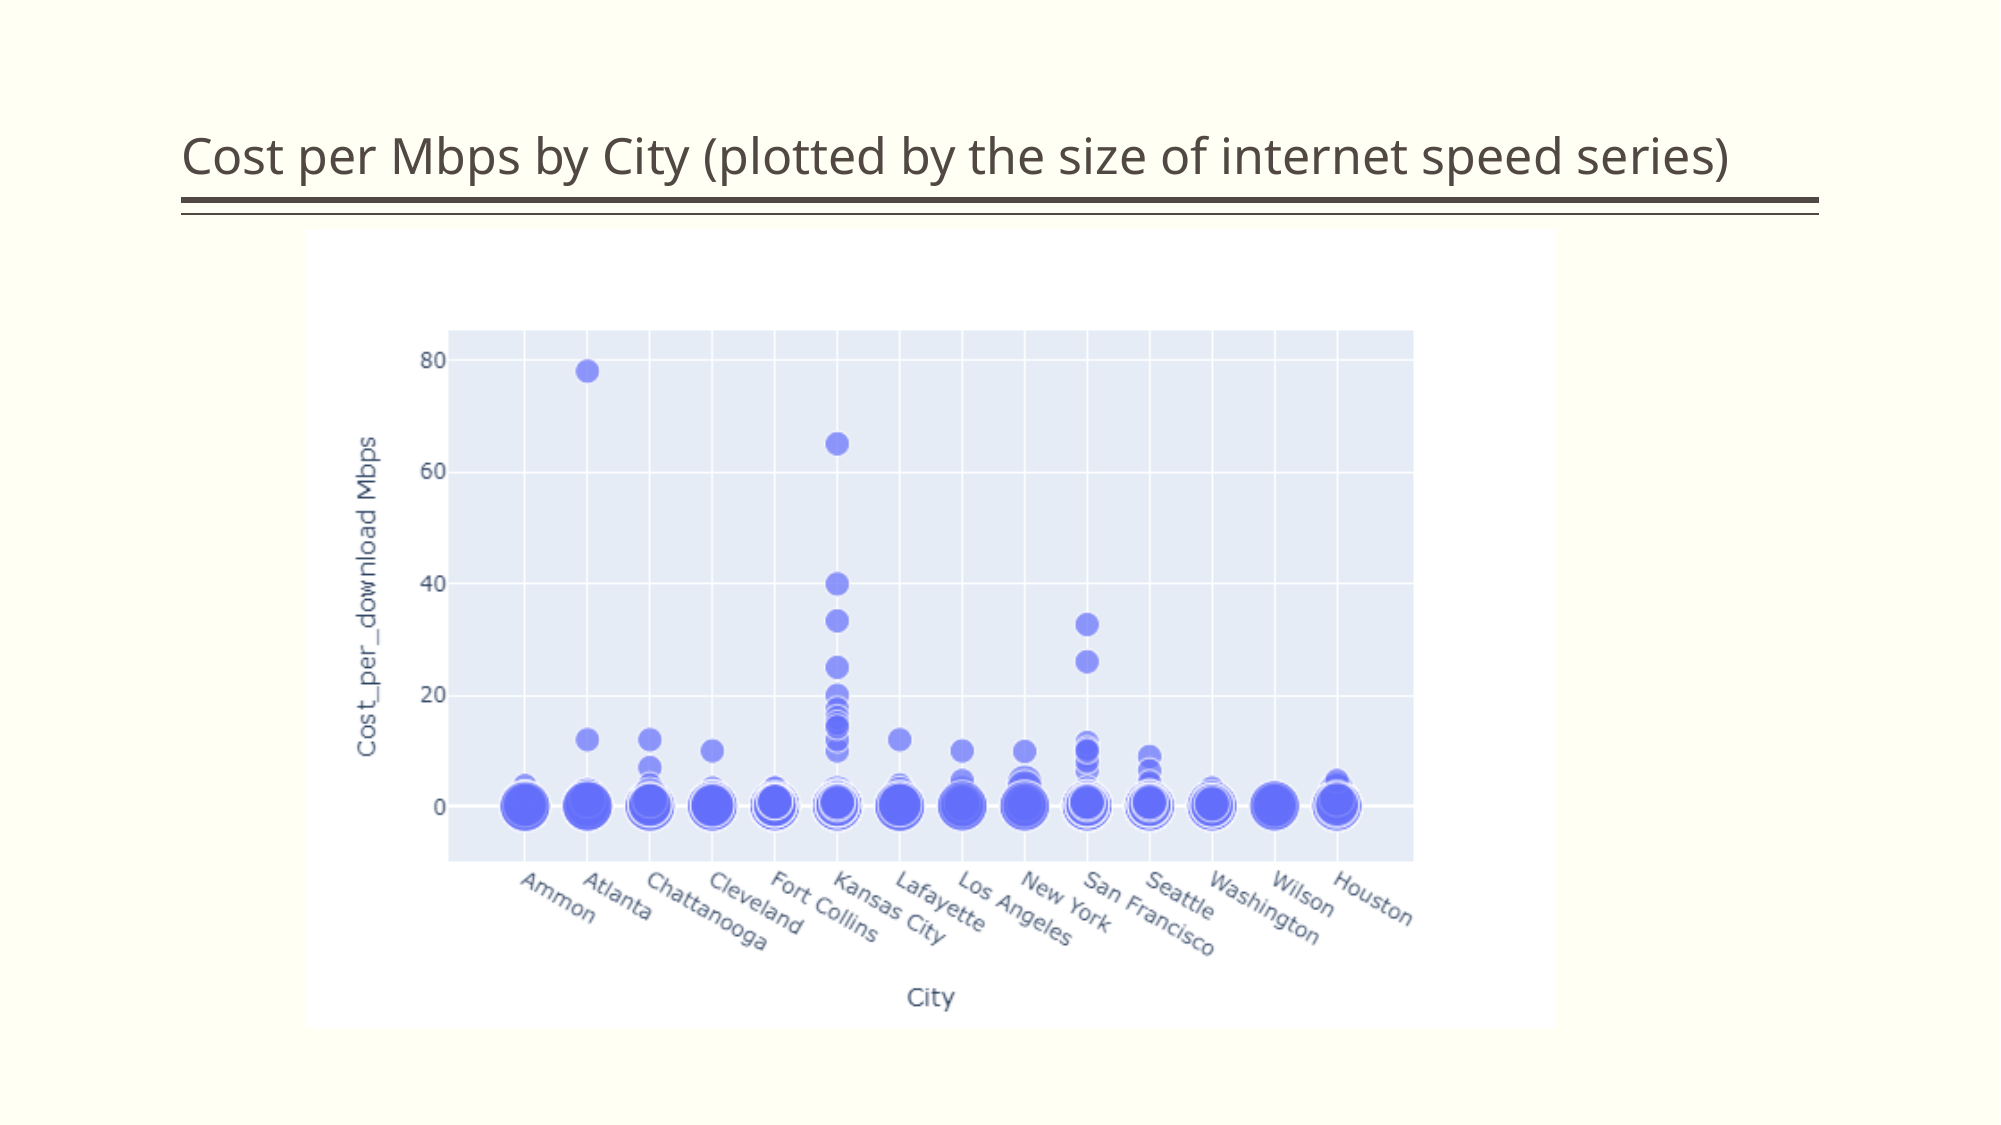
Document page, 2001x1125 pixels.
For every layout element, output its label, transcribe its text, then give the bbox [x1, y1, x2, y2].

picture [306, 229, 1555, 1028]
title Cost per Mbps by City (plotted by the size of internet speed series) [181, 12, 1819, 193]
